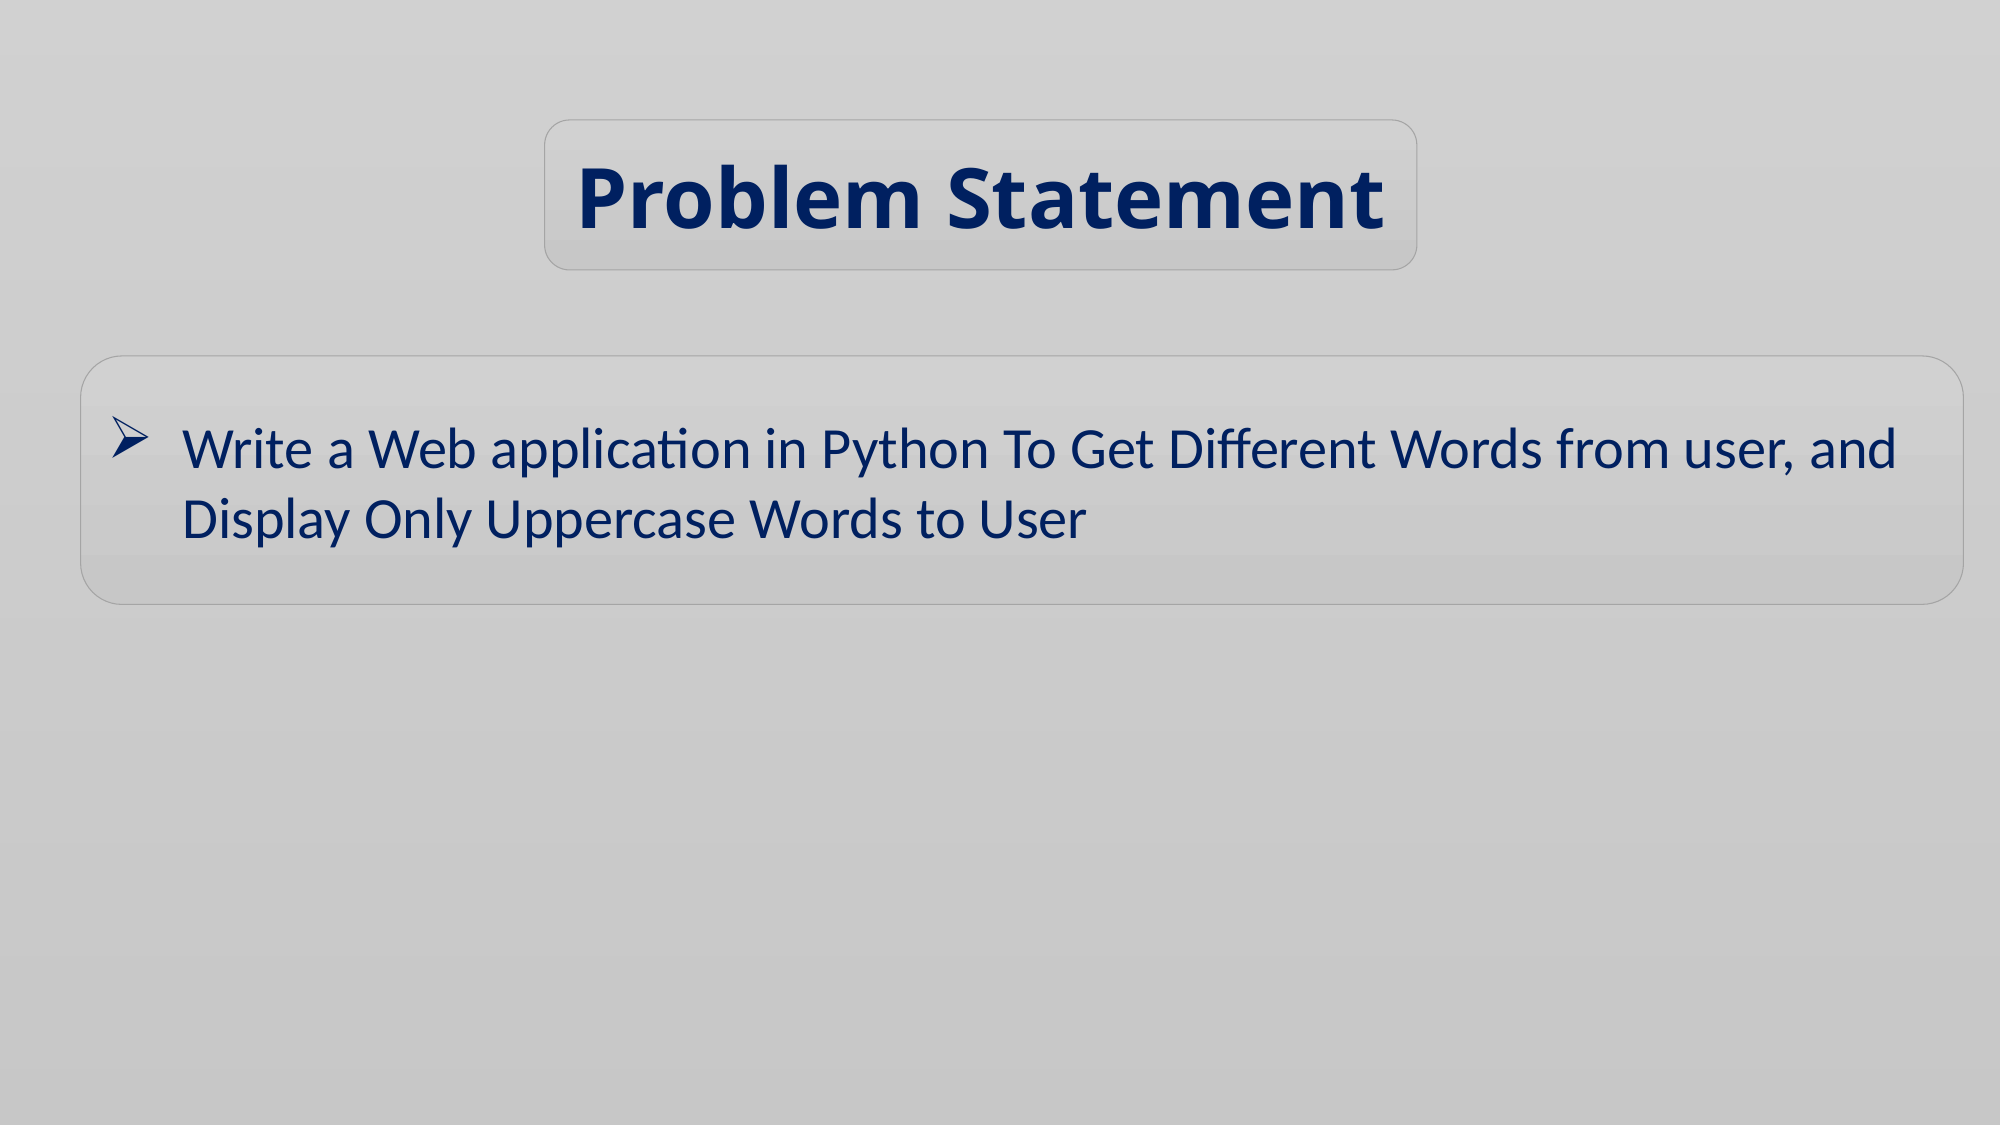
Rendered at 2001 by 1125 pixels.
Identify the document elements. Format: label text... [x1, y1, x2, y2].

text_box Write a Web application in Python To Get Different Words from user, and Display Only Uppercase Words to User [80, 355, 1964, 605]
text_box Problem Statement [544, 119, 1418, 271]
